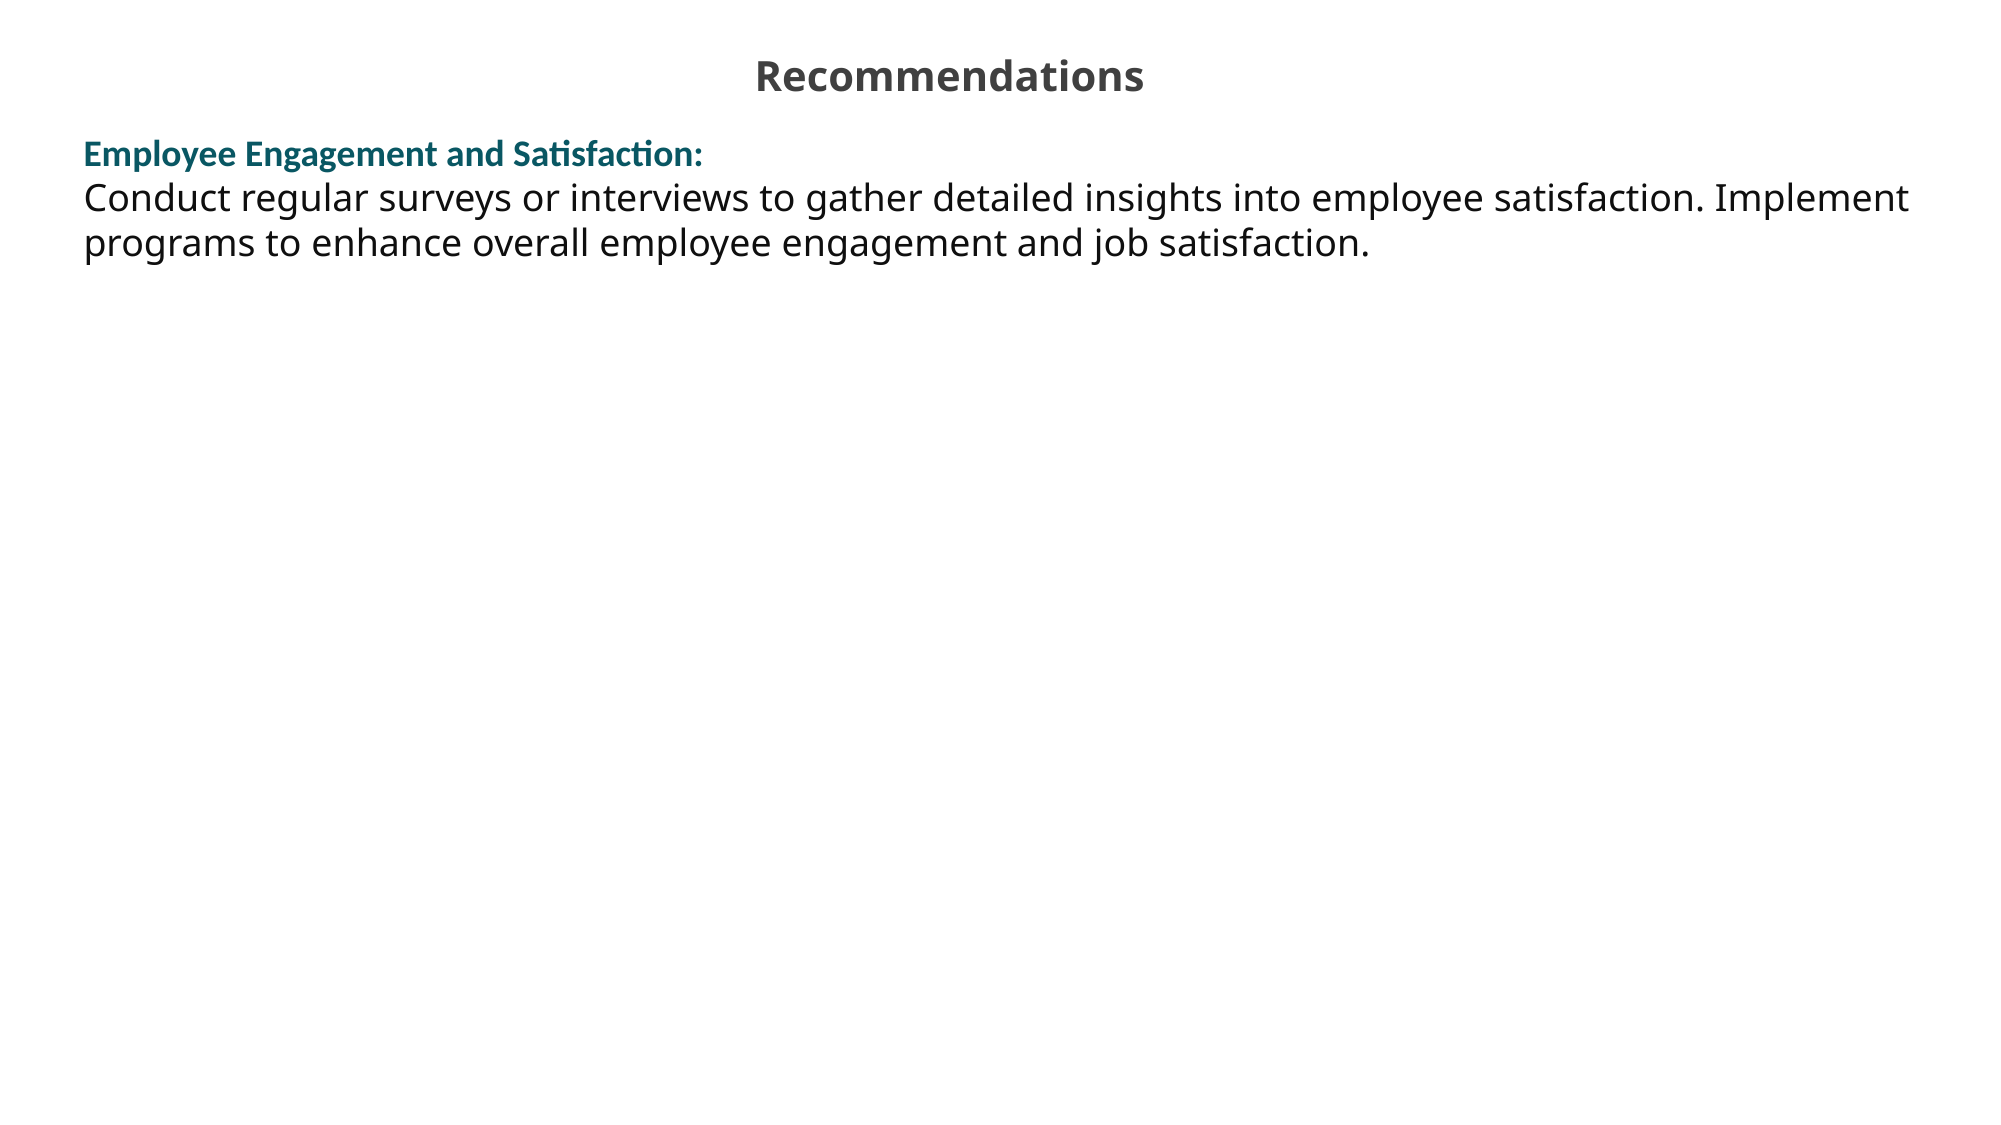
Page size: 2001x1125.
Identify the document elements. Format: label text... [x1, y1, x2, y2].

text_box Employee Engagement and Satisfaction: Conduct regular surveys or interviews to gather detailed insights into employee satisfaction. Implement programs to enhance overall employee engagement and job satisfaction. [68, 121, 1952, 362]
text_box Recommendations [449, 41, 1450, 107]
